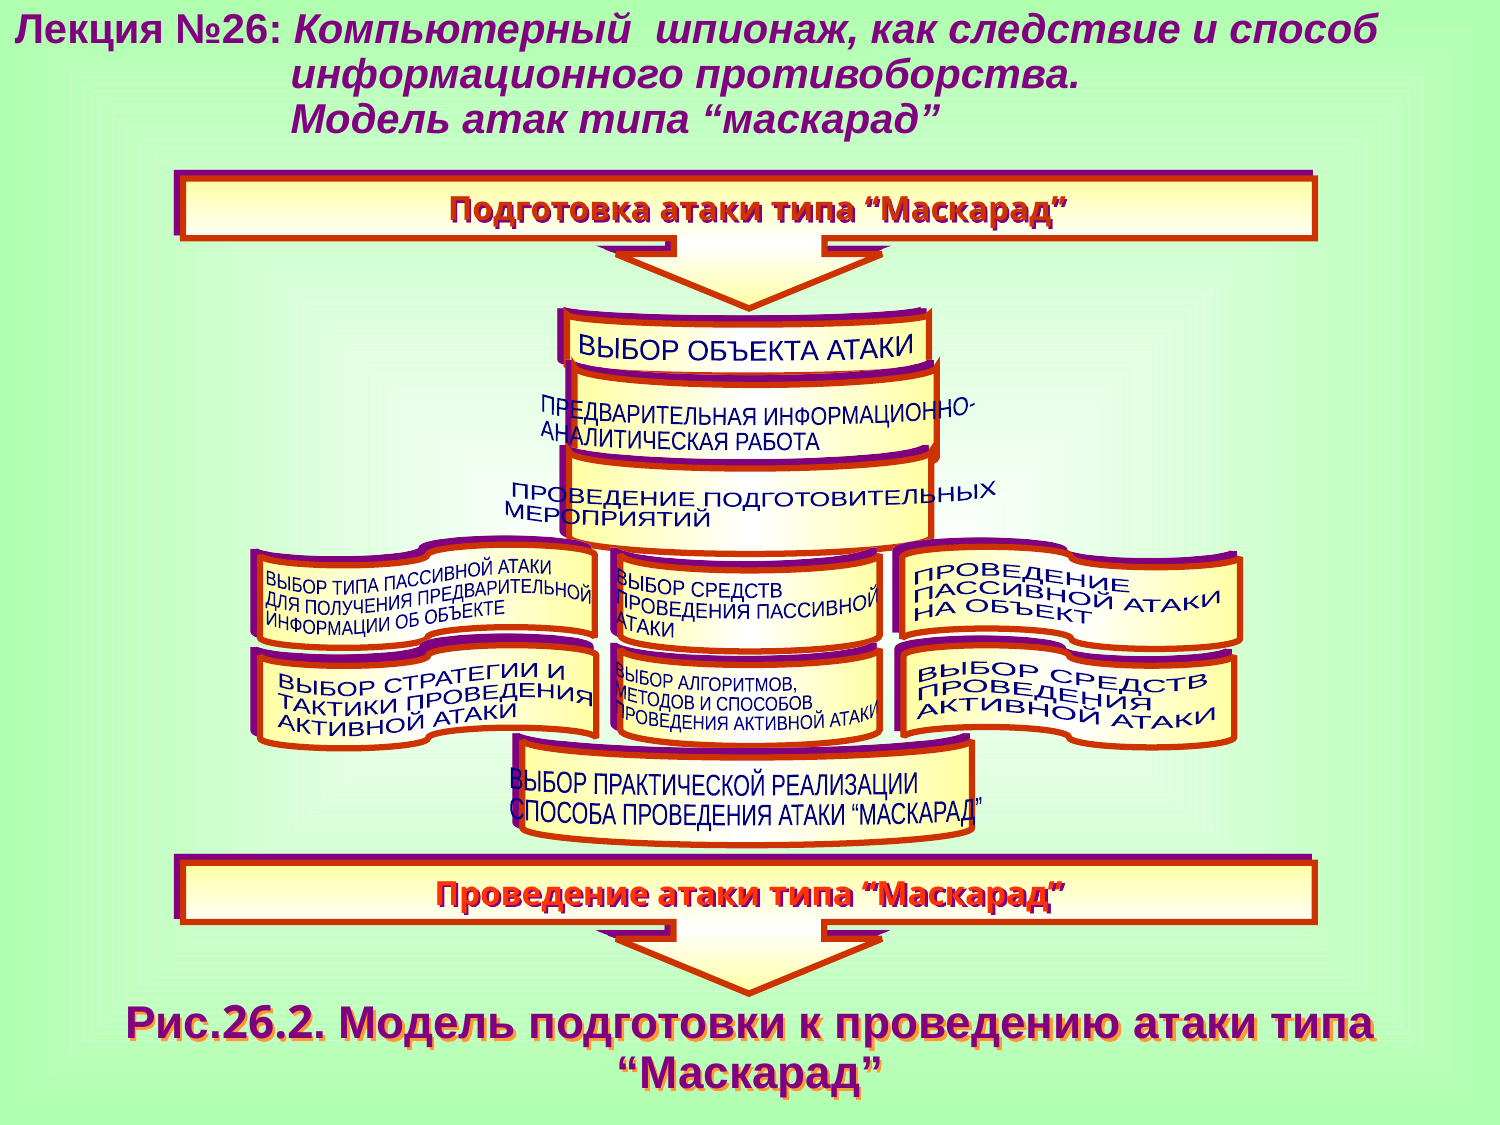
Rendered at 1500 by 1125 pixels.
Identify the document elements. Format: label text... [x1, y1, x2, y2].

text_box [183, 178, 1316, 994]
text_box Рис.26.2. Модель подготовки к проведению атаки типа “Маскарад” [41, 999, 1459, 1099]
text_box Лекция №26: Компьютерный шпионаж, как следствие и способ информационного противоборства. Модель атак типа “маскарад” [0, 0, 1500, 150]
